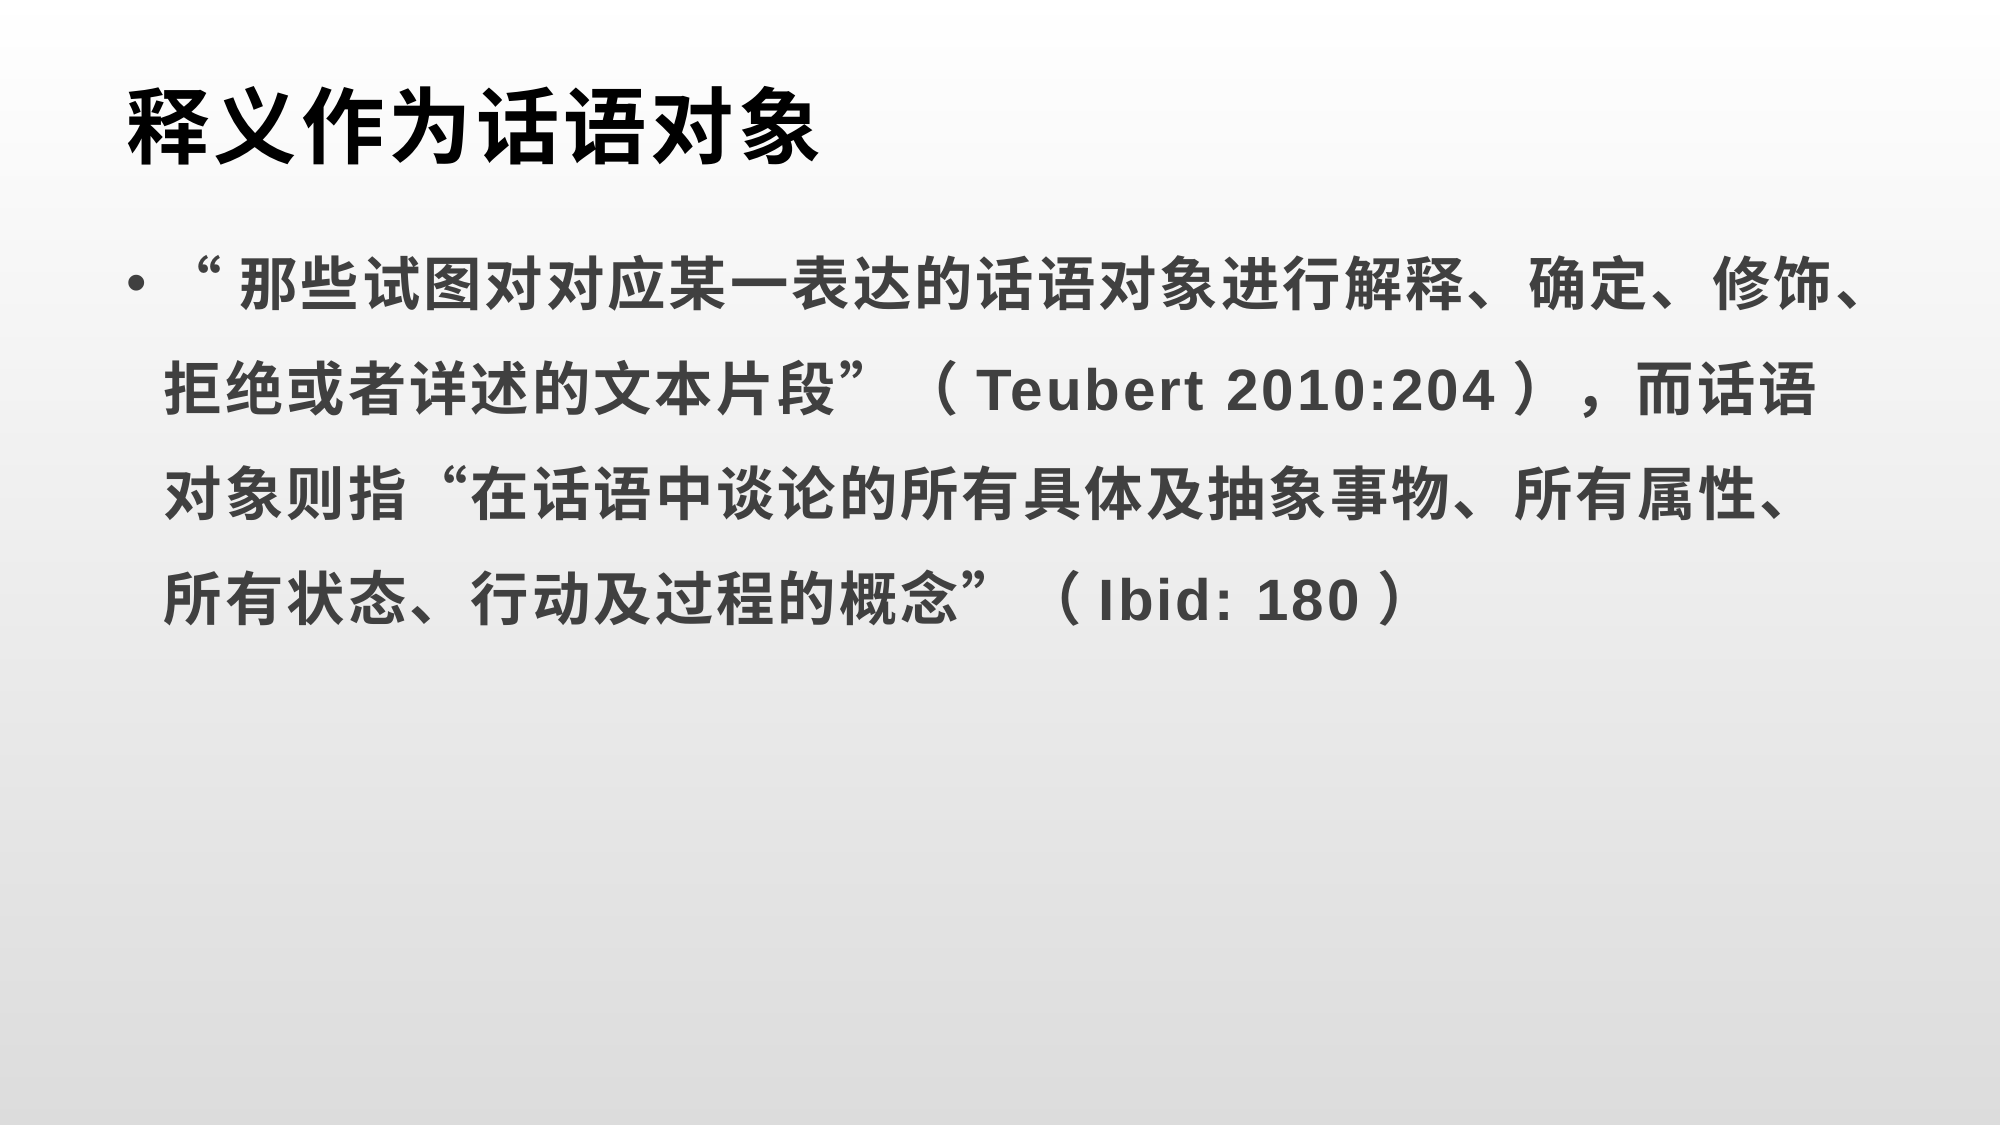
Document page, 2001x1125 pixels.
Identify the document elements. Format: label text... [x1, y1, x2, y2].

title 释义作为话语对象 [109, 70, 1891, 178]
list “那些试图对对应某一表达的话语对象进行解释、确定、修饰、拒绝或者详述的文本片段”（Teubert 2010:204），而话语对象则指“在话语中谈论的所有具体及抽象事物、所有属性、所有状态、行动及过程的概念”（Ibid: 180） [109, 212, 1891, 1040]
